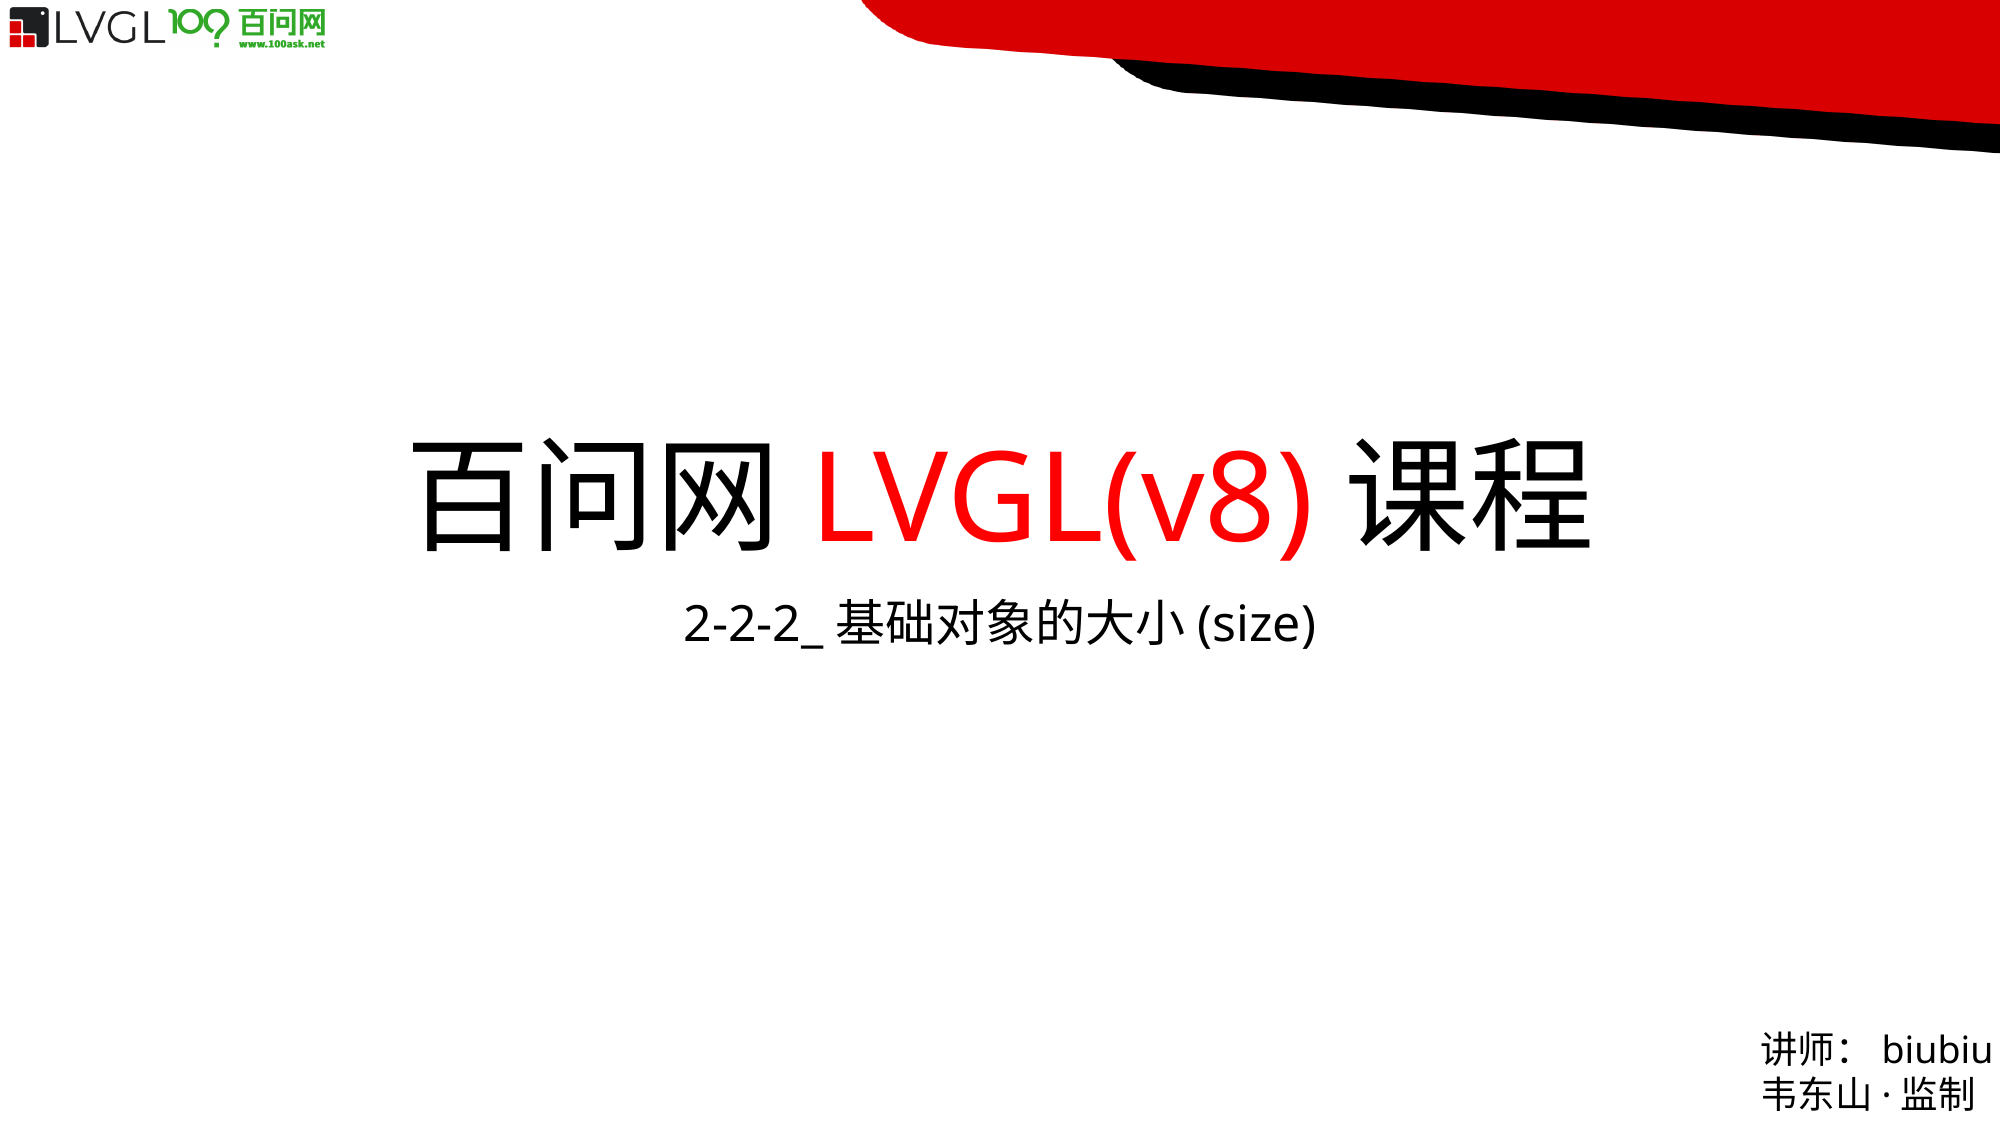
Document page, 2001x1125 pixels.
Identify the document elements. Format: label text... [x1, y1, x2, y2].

picture [8, 3, 166, 54]
title 百问网LVGL(v8)课程 [249, 184, 1750, 576]
picture [168, 9, 325, 48]
text_box 讲师：biubiu 韦东山·监制 [1745, 1018, 2000, 1124]
picture [836, 0, 2000, 169]
subtitle 2-2-2_基础对象的大小(size) [249, 590, 1750, 687]
